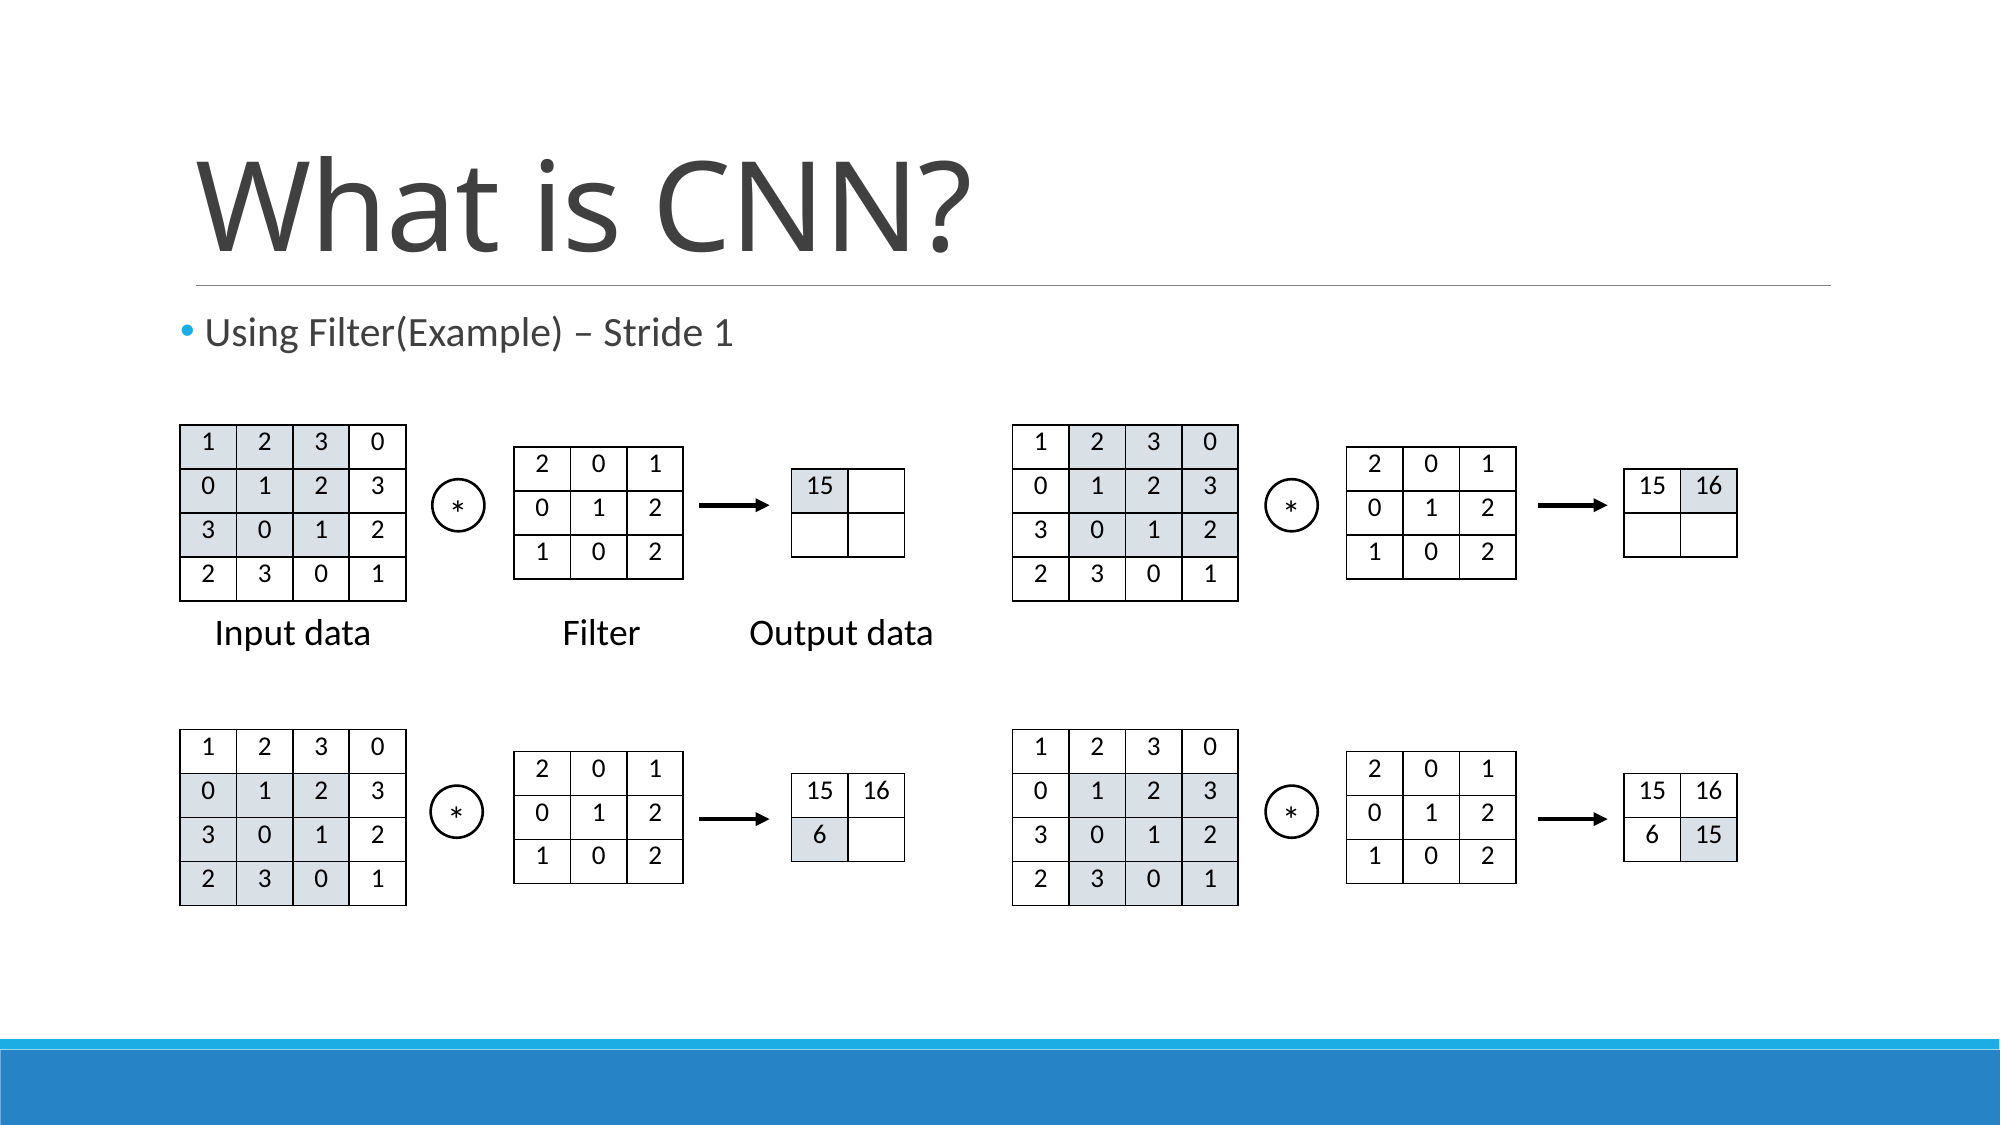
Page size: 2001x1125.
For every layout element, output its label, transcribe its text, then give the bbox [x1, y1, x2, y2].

table_cell 3 [1013, 514, 1068, 556]
table_cell 1 [571, 796, 626, 839]
table_header 0 [1183, 730, 1237, 773]
table_cell 2 [294, 774, 348, 817]
table_cell 0 [1013, 470, 1068, 512]
table_cell 0 [237, 514, 292, 556]
text_box 16 * 3*3 [1540, 821, 1593, 826]
title What is CNN? [180, 47, 1830, 285]
table_header 15 [792, 774, 847, 817]
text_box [431, 478, 487, 544]
table_header 15 [1625, 470, 1680, 512]
table_cell 1 [1347, 840, 1402, 883]
table_header 0 [1404, 448, 1459, 490]
table_header 2 [237, 426, 292, 468]
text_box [1265, 785, 1320, 850]
table_header 3 [294, 730, 348, 773]
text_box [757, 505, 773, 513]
table_cell 1 [237, 774, 292, 817]
table_header 0 [571, 448, 626, 490]
table_header 2 [1347, 448, 1402, 490]
table_cell 0 [571, 536, 626, 578]
table_cell 6 [1625, 818, 1680, 861]
table_header 3 [1126, 426, 1181, 468]
table_cell 1 [294, 818, 348, 861]
table_header 0 [1404, 752, 1459, 795]
table_header 16 [1681, 774, 1736, 817]
table_cell 2 [1460, 536, 1515, 578]
table_cell 0 [515, 796, 570, 839]
table_header 16 [849, 774, 904, 817]
table_header 0 [571, 752, 626, 795]
table_cell 2 [294, 470, 348, 512]
table_cell 2 [628, 840, 682, 883]
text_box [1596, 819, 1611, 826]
text_box Output data [734, 600, 958, 661]
table_cell 3 [237, 862, 292, 905]
table_cell 1 [1070, 774, 1125, 817]
table_cell 1 [350, 558, 405, 600]
table_header 2 [1070, 730, 1125, 773]
table_cell 1 [515, 536, 570, 578]
table_header 1 [1013, 730, 1068, 773]
table_cell 1 [515, 840, 570, 883]
table_header 1 [628, 752, 682, 795]
table_cell 1 [1183, 558, 1237, 600]
table_cell 2 [181, 558, 236, 600]
table_cell 3 [237, 558, 292, 600]
text_box 16 * 3*3 [1539, 508, 1593, 513]
table_cell 2 [628, 536, 682, 578]
table_cell 0 [1347, 492, 1402, 534]
table_cell 2 [1460, 492, 1515, 534]
table_cell 1 [1126, 818, 1181, 861]
table_cell 0 [1070, 818, 1125, 861]
table_header 3 [1126, 730, 1181, 773]
table_cell [849, 514, 904, 556]
table_cell 0 [1347, 796, 1402, 839]
table_cell 0 [571, 840, 626, 883]
table_header 2 [1347, 752, 1402, 795]
table_cell [1625, 514, 1680, 556]
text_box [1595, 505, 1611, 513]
table_cell 3 [1183, 774, 1237, 817]
table_cell 1 [1183, 862, 1237, 905]
table_cell 0 [294, 862, 348, 905]
table_cell 3 [1183, 470, 1237, 512]
table_cell 6 [792, 818, 847, 861]
table_cell 2 [1013, 862, 1068, 905]
table_cell 0 [1126, 862, 1181, 905]
table_cell 0 [1070, 514, 1125, 556]
table_cell 0 [1013, 774, 1068, 817]
table_cell 1 [1126, 514, 1181, 556]
table_cell [1681, 514, 1736, 556]
table_cell 3 [350, 774, 405, 817]
table_header 2 [237, 730, 292, 773]
table_header 1 [181, 730, 236, 773]
table_cell 0 [515, 492, 570, 534]
text_box Filter [547, 600, 705, 661]
table_cell 2 [1126, 470, 1181, 512]
table_cell 1 [1070, 470, 1125, 512]
table_header 1 [1013, 426, 1068, 468]
table_cell 0 [181, 470, 236, 512]
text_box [430, 785, 485, 850]
table_cell 15 [1681, 818, 1736, 861]
table_cell 2 [1126, 774, 1181, 817]
table_cell [849, 818, 904, 861]
table_cell 0 [237, 818, 292, 861]
table_header [849, 470, 904, 512]
table_cell 2 [1183, 514, 1237, 556]
text_box 16 * 3*3 [702, 821, 755, 826]
table_cell 3 [181, 818, 236, 861]
table_cell 3 [181, 514, 236, 556]
table_cell 2 [628, 492, 682, 534]
table_header 1 [181, 426, 236, 468]
table_cell 2 [628, 796, 682, 839]
table_cell [792, 514, 847, 556]
table_cell 1 [1347, 536, 1402, 578]
table_cell 1 [350, 862, 405, 905]
table_cell 2 [1460, 796, 1515, 839]
table_header 0 [350, 426, 405, 468]
table_cell 1 [237, 470, 292, 512]
text_box 16 * 3*3 [701, 508, 755, 513]
table_header 2 [1070, 426, 1125, 468]
table_cell 1 [1404, 796, 1459, 839]
table_cell 3 [1070, 558, 1125, 600]
table_cell 2 [1013, 558, 1068, 600]
table_cell 1 [1404, 492, 1459, 534]
table_cell 3 [1070, 862, 1125, 905]
table_cell 1 [294, 514, 348, 556]
table_header 1 [628, 448, 682, 490]
table_cell 2 [181, 862, 236, 905]
table_cell 1 [571, 492, 626, 534]
table_header 1 [1460, 448, 1515, 490]
table_cell 2 [1183, 818, 1237, 861]
table_header 1 [1460, 752, 1515, 795]
table_cell 3 [350, 470, 405, 512]
table_header 2 [515, 448, 570, 490]
table_cell 3 [1013, 818, 1068, 861]
table_cell 0 [1404, 840, 1459, 883]
table_cell 0 [294, 558, 348, 600]
table_cell 0 [181, 774, 236, 817]
table_cell 0 [1404, 536, 1459, 578]
table_header 16 [1681, 470, 1736, 512]
text_box Input data [199, 600, 392, 661]
table_cell 2 [350, 818, 405, 861]
table_cell 0 [1126, 558, 1181, 600]
table_cell 2 [350, 514, 405, 556]
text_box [1265, 478, 1320, 544]
table_header 2 [515, 752, 570, 795]
table_cell 2 [1460, 840, 1515, 883]
table_header 15 [792, 470, 847, 512]
table_header 0 [350, 730, 405, 773]
list Using Filter(Example) – Stride 1 [180, 302, 1830, 963]
table_header 3 [294, 426, 348, 468]
table_header 0 [1183, 426, 1237, 468]
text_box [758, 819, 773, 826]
table_header 15 [1625, 774, 1680, 817]
